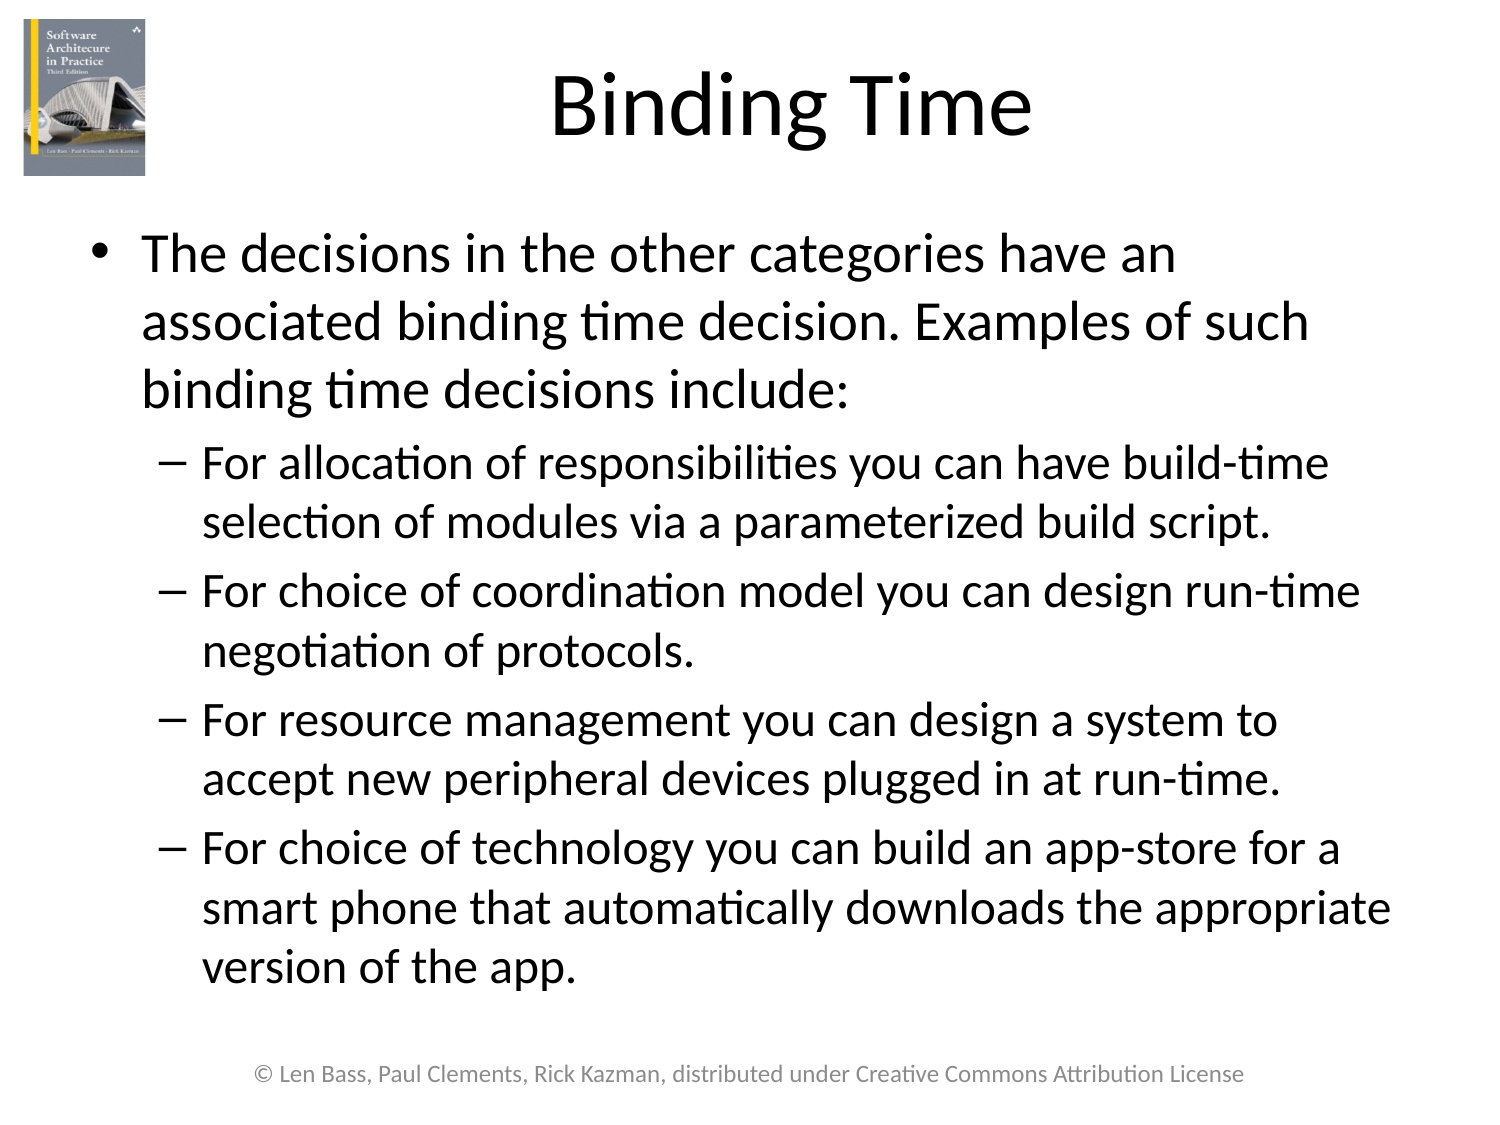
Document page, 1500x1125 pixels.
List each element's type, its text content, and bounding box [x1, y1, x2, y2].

footer © Len Bass, Paul Clements, Rick Kazman, distributed under Creative Commons Attribution License [230, 1042, 1270, 1103]
title Binding Time [159, 45, 1425, 173]
picture [5, 19, 163, 176]
list The decisions in the other categories have an associated binding time decision. Examples of such binding time decisions include: For allocation of responsibilities you can have build-time selection of modules via a parameterized build script. For choice of coordination model you can design run-time negotiation of protocols. For resource management you can design a system to accept new peripheral devices plugged in at run-time. For choice of technology you can build an app-store for a smart phone that automatically downloads the appropriate version of the app. [75, 208, 1425, 1005]
